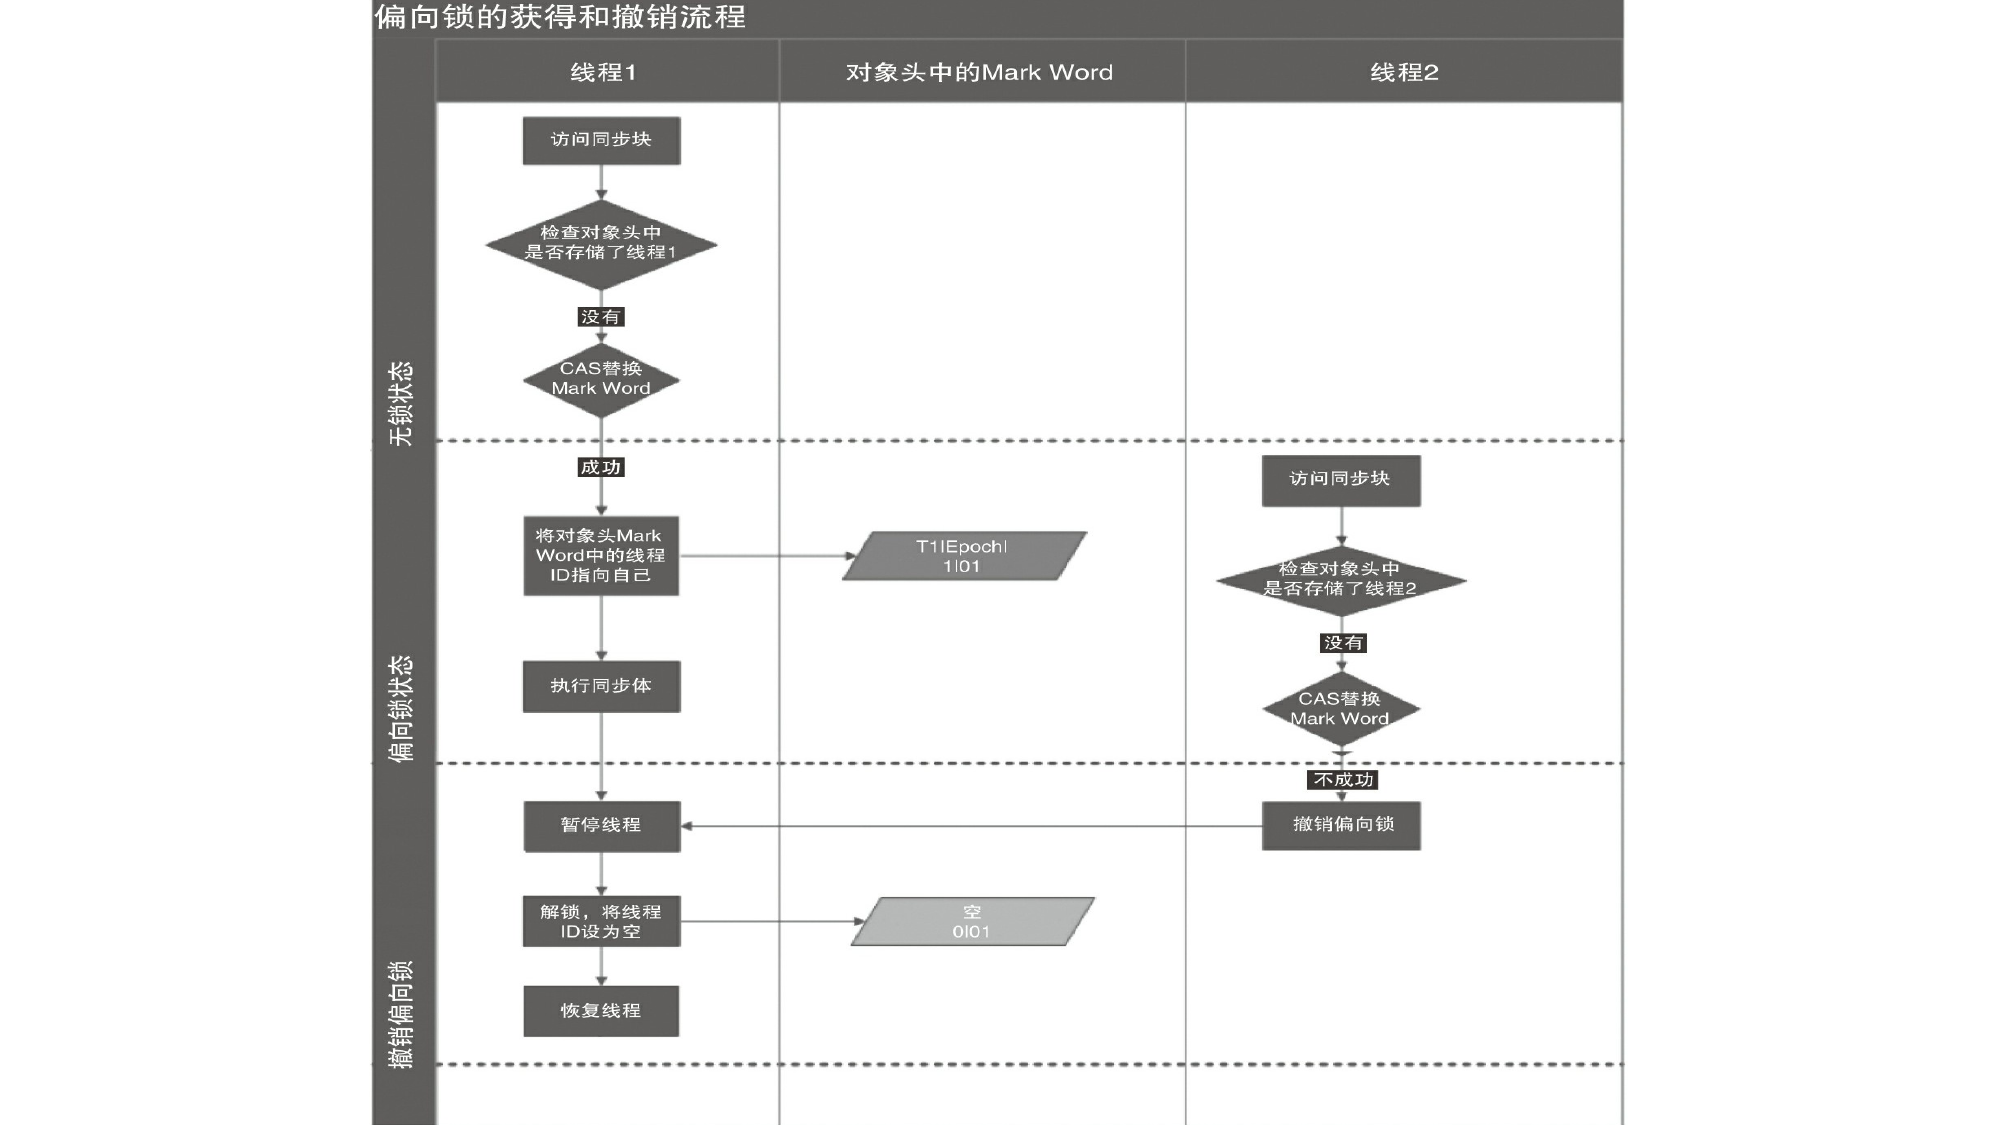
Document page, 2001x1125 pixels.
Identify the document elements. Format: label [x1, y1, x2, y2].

picture [368, 0, 1631, 1125]
